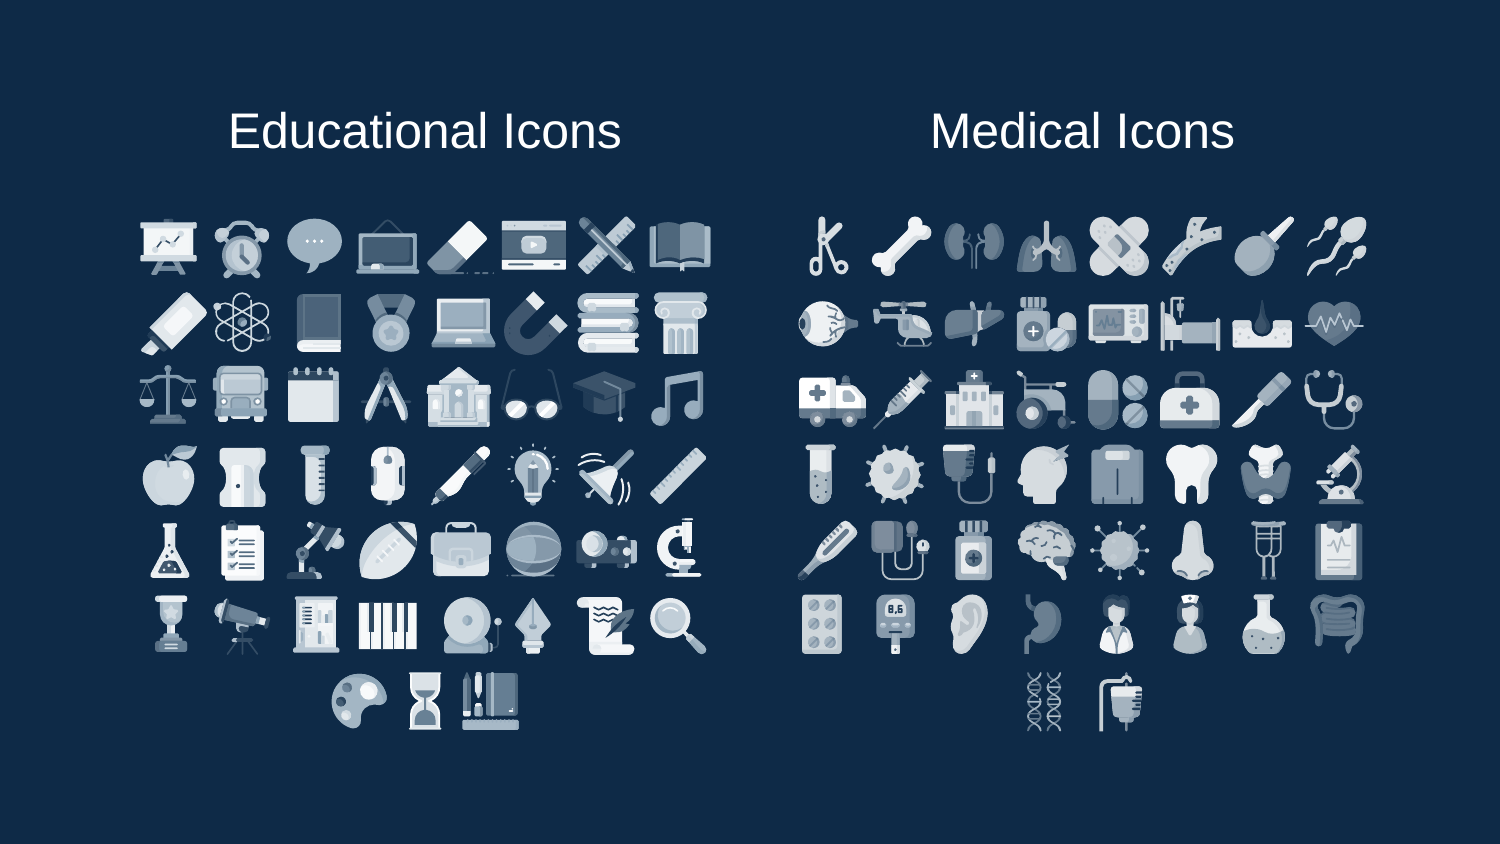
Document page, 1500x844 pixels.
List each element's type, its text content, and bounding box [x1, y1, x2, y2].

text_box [501, 220, 567, 270]
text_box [504, 521, 562, 577]
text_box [506, 443, 560, 506]
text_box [426, 220, 495, 275]
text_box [1316, 444, 1365, 505]
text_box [430, 521, 492, 577]
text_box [219, 447, 266, 508]
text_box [1098, 594, 1134, 655]
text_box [1234, 216, 1296, 276]
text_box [1016, 296, 1077, 352]
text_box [944, 369, 1005, 430]
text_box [649, 221, 711, 272]
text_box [872, 369, 933, 430]
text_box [577, 292, 640, 353]
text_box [1306, 216, 1369, 277]
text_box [441, 597, 503, 654]
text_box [365, 293, 417, 353]
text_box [431, 298, 496, 348]
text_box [360, 366, 412, 424]
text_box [801, 594, 842, 655]
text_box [1099, 671, 1143, 732]
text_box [358, 602, 417, 650]
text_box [287, 366, 339, 423]
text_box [324, 673, 388, 729]
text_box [656, 518, 702, 577]
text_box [1171, 520, 1215, 581]
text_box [1303, 369, 1364, 430]
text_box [296, 293, 341, 353]
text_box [140, 218, 197, 276]
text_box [1087, 216, 1151, 277]
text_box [286, 218, 343, 274]
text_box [1237, 594, 1287, 655]
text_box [946, 594, 990, 655]
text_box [1231, 371, 1292, 428]
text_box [292, 596, 340, 653]
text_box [1303, 301, 1365, 347]
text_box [798, 375, 867, 428]
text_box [1014, 370, 1077, 430]
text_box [1240, 444, 1292, 505]
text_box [876, 594, 915, 655]
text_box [871, 520, 933, 581]
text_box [514, 598, 552, 654]
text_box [1315, 520, 1363, 581]
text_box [1159, 371, 1220, 429]
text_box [1250, 520, 1287, 581]
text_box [1172, 594, 1208, 655]
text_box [211, 292, 272, 353]
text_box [300, 445, 330, 506]
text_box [797, 301, 859, 347]
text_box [649, 447, 707, 505]
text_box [868, 216, 933, 277]
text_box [1016, 520, 1077, 581]
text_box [1091, 444, 1144, 505]
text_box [213, 220, 270, 279]
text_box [649, 370, 704, 427]
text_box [1160, 296, 1221, 351]
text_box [872, 300, 933, 347]
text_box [1232, 299, 1293, 348]
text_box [1026, 671, 1062, 732]
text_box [212, 365, 269, 423]
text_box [653, 292, 708, 355]
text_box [577, 216, 637, 275]
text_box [572, 371, 636, 418]
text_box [1016, 220, 1077, 273]
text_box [140, 292, 208, 356]
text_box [286, 521, 346, 580]
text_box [213, 598, 271, 656]
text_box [139, 364, 197, 424]
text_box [1087, 369, 1150, 430]
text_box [576, 596, 635, 656]
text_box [1161, 216, 1222, 276]
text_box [221, 519, 265, 582]
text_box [576, 449, 636, 506]
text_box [154, 595, 188, 653]
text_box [356, 219, 420, 274]
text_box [356, 521, 418, 580]
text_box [370, 446, 405, 506]
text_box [864, 444, 926, 505]
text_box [575, 530, 638, 569]
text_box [1165, 444, 1222, 505]
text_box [944, 300, 1007, 347]
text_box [501, 291, 568, 356]
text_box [1309, 594, 1365, 655]
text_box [500, 368, 563, 421]
text_box Medical Icons [797, 83, 1369, 163]
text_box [426, 366, 492, 428]
text_box Educational Icons [139, 83, 711, 163]
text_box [1016, 444, 1070, 505]
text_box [955, 520, 993, 581]
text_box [462, 671, 519, 731]
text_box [647, 597, 708, 655]
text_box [942, 444, 996, 505]
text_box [1023, 594, 1063, 655]
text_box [149, 522, 191, 579]
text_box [809, 216, 850, 277]
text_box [1089, 520, 1150, 581]
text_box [408, 672, 442, 730]
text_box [805, 444, 836, 505]
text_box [142, 445, 198, 506]
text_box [430, 446, 491, 506]
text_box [1088, 304, 1149, 344]
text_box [796, 520, 858, 581]
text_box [944, 223, 1005, 270]
